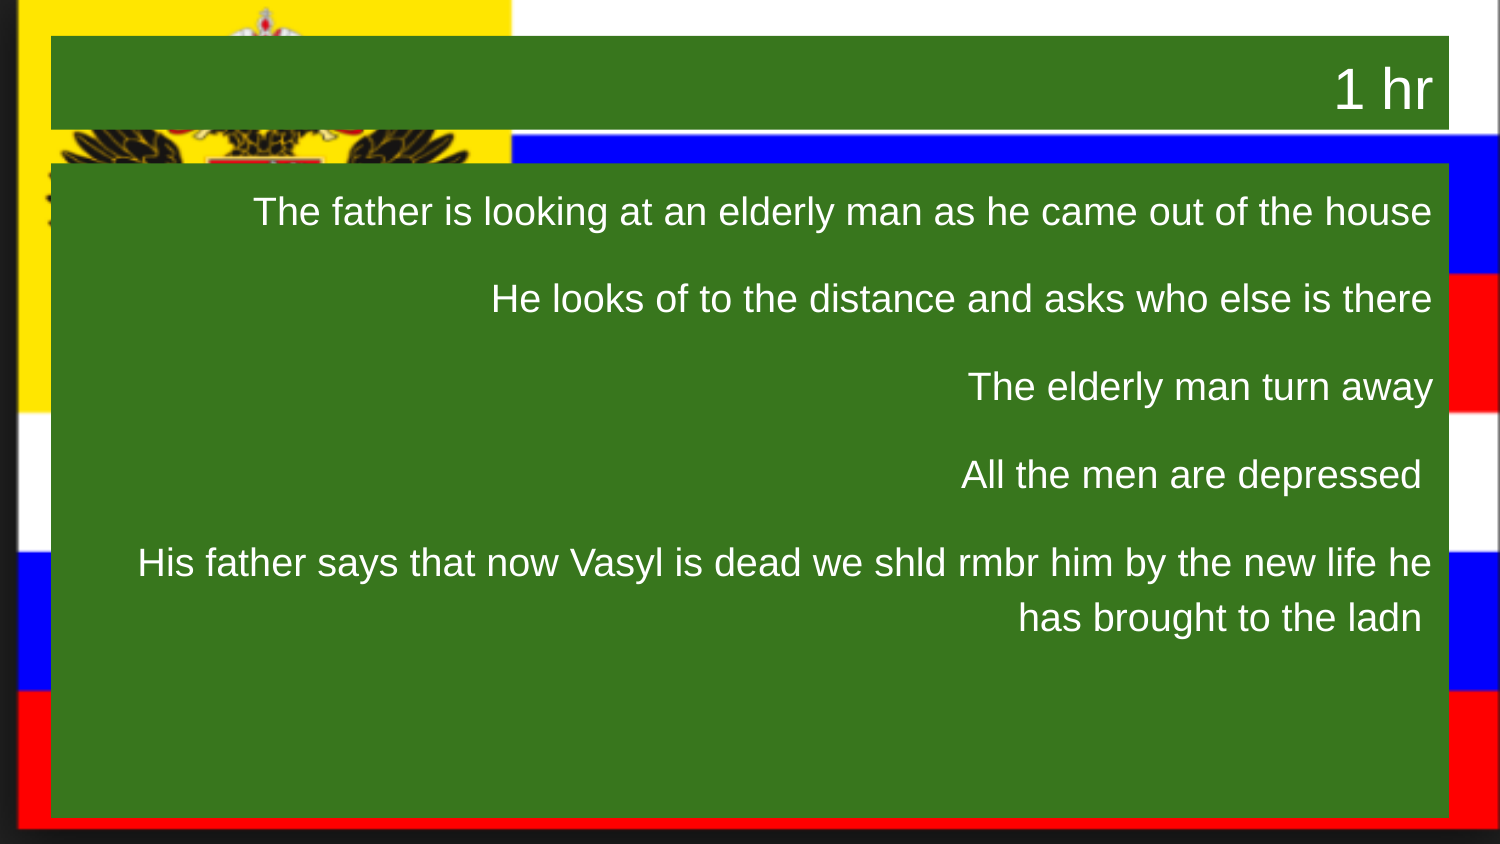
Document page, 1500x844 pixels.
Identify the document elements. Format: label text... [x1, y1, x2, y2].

picture [0, 0, 1500, 844]
title 1 hr [51, 35, 1449, 130]
list The father is looking at an elderly man as he came out of the house He looks of to the distance and asks who else is there The elderly man turn away All the men are depressed His father says that now Vasyl is dead we shld rmbr him by the new life he has brought to the ladn [51, 163, 1449, 818]
